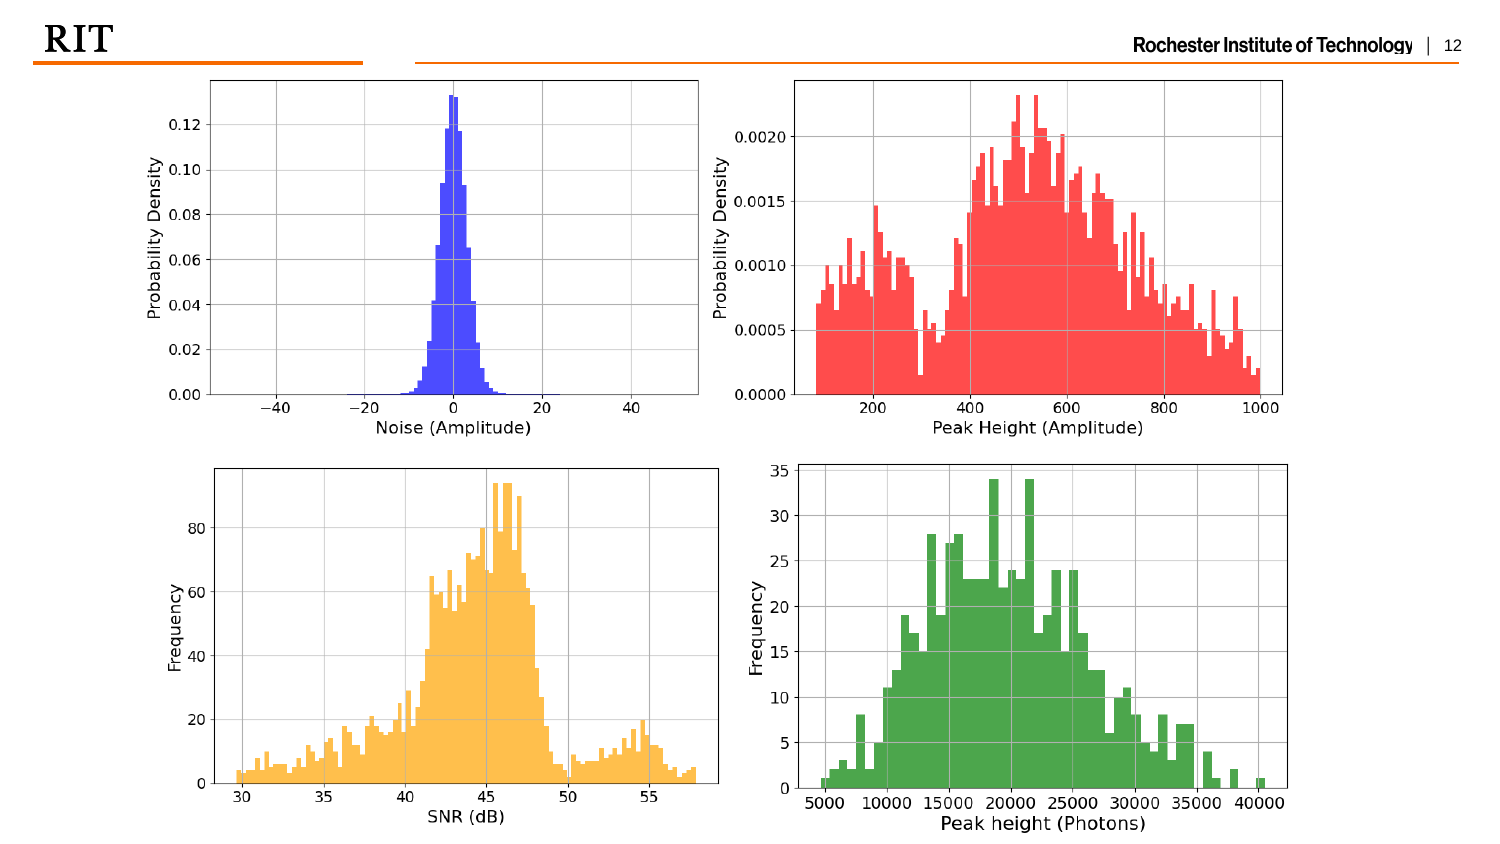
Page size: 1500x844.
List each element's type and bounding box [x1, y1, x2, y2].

picture [140, 71, 1289, 445]
picture [1134, 37, 1412, 54]
picture [158, 460, 725, 834]
picture [44, 24, 113, 52]
picture [738, 455, 1295, 842]
